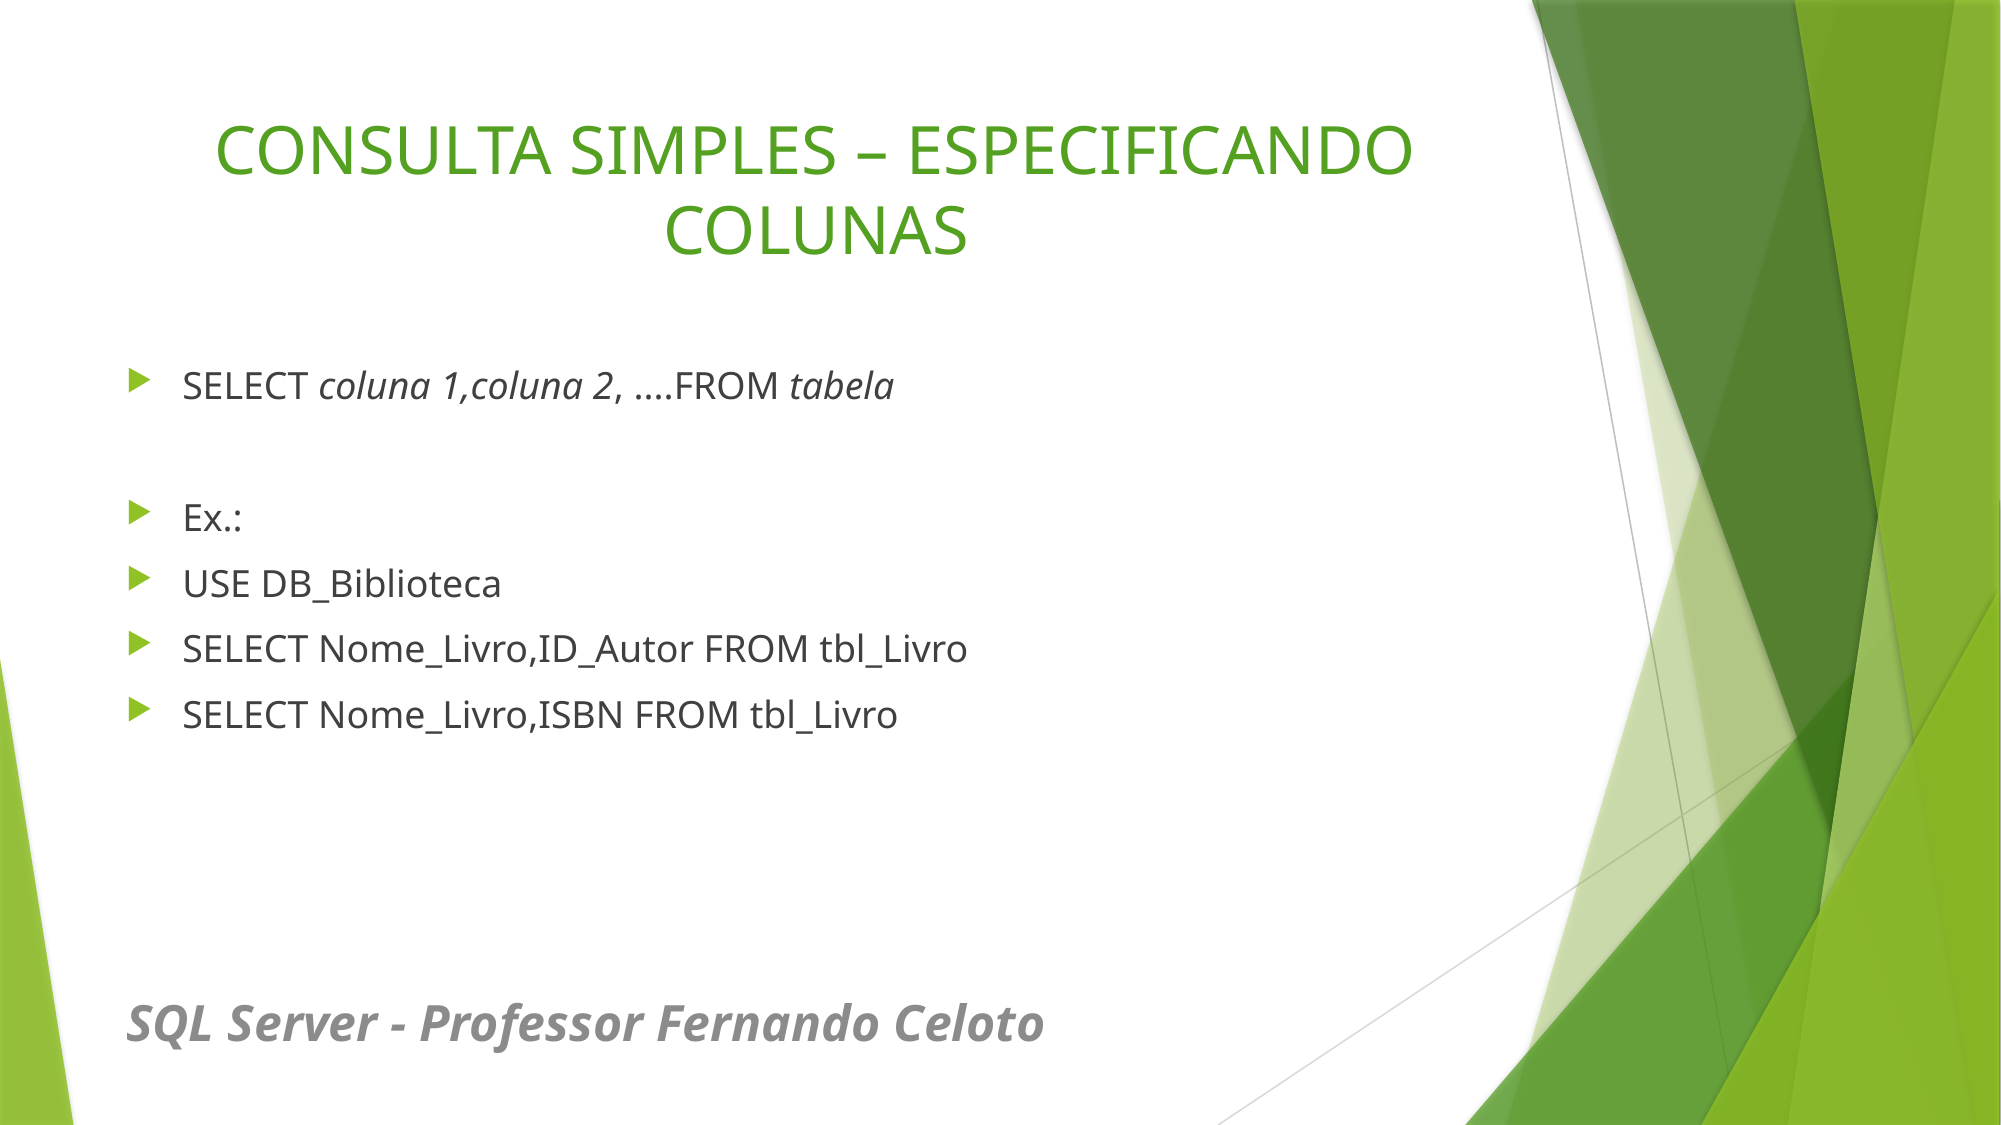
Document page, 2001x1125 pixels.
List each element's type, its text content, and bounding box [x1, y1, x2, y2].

list SELECT coluna 1,coluna 2, ....FROM tabela Ex.: USE DB_Biblioteca SELECT Nome_Livro,ID_Autor FROM tbl_Livro SELECT Nome_Livro,ISBN FROM tbl_Livro [111, 354, 1522, 992]
title CONSULTA SIMPLES – ESPECIFICANDO COLUNAS [111, 99, 1522, 317]
footer SQL Server - Professor Fernando Celoto [111, 991, 1145, 1051]
